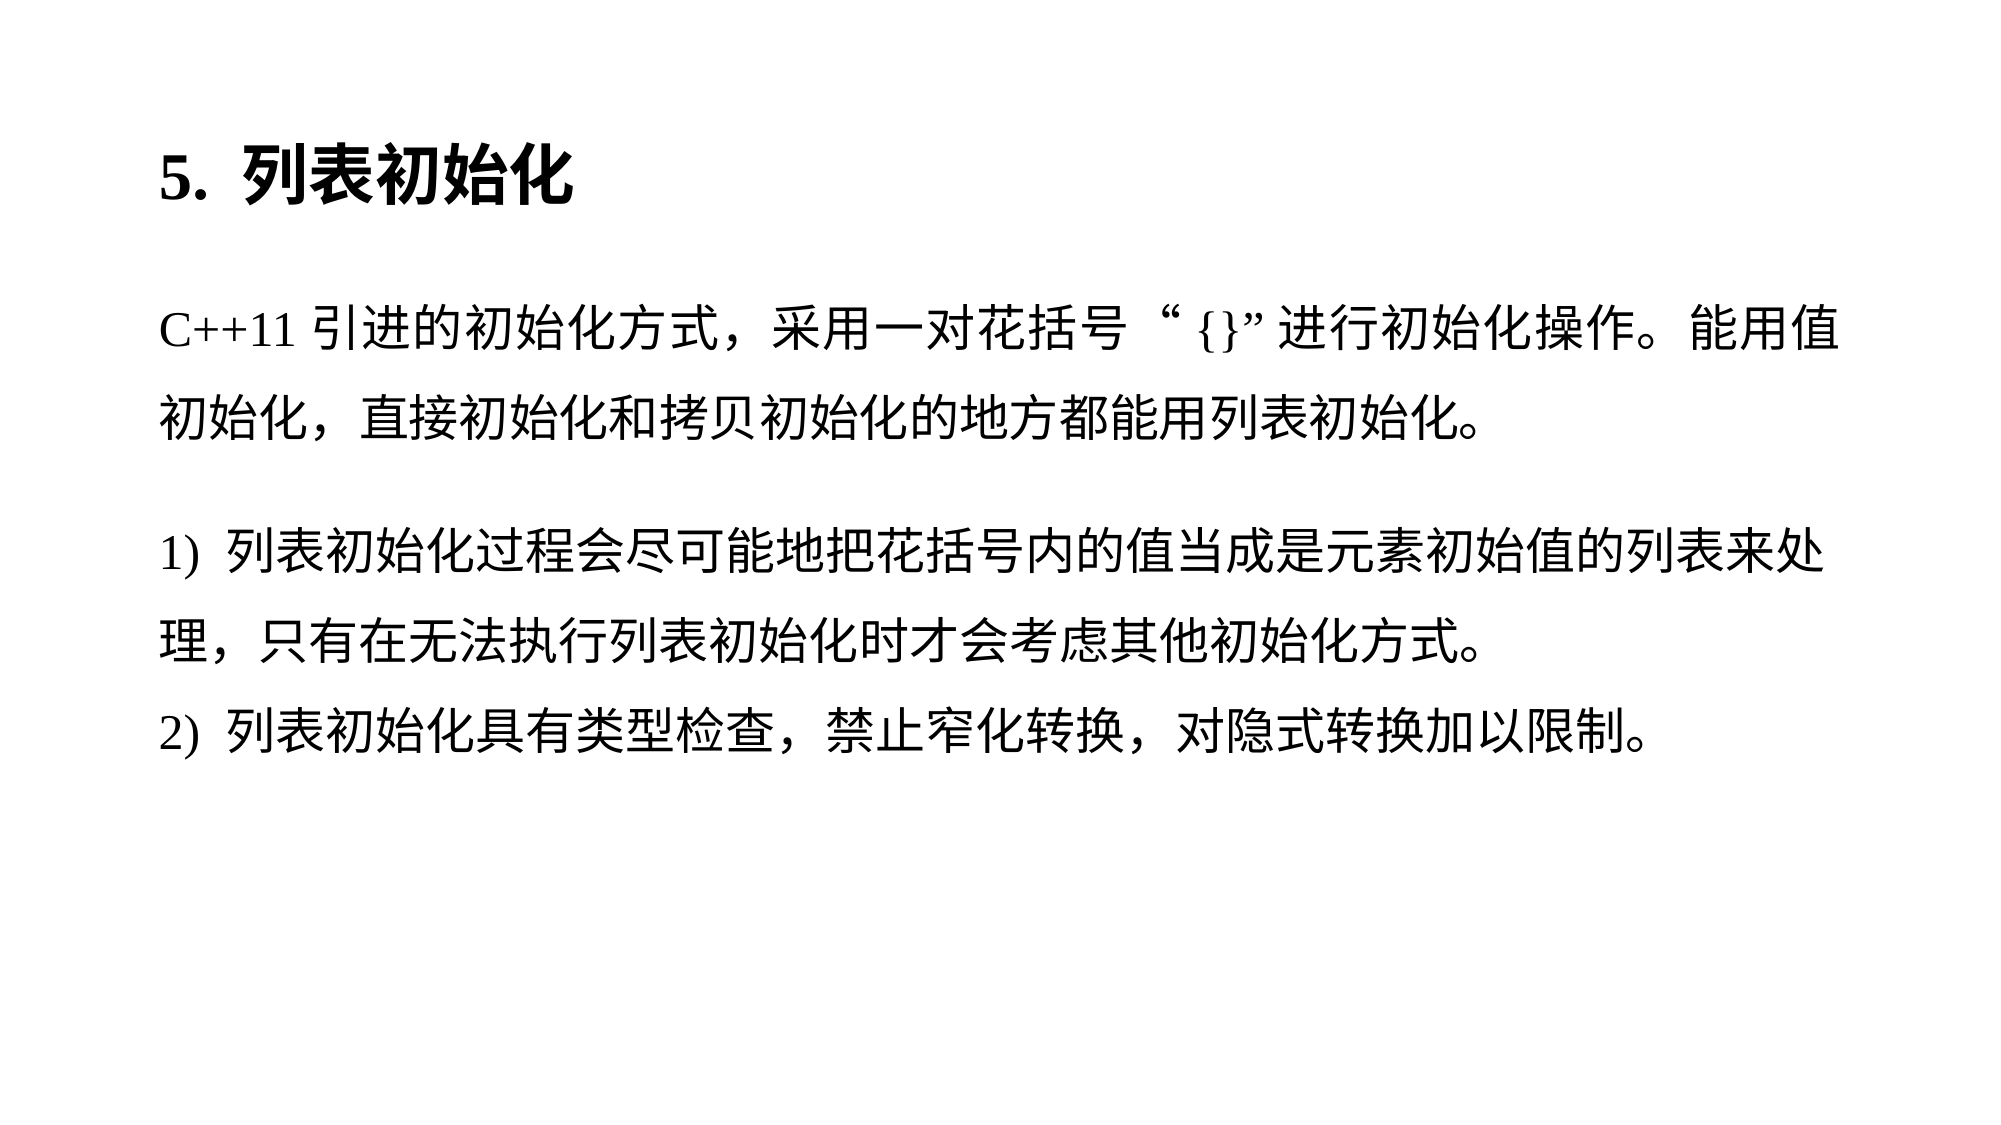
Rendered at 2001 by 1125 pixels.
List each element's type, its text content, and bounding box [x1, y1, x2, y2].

text_box 1) 列表初始化过程会尽可能地把花括号内的值当成是元素初始值的列表来处理，只有在无法执行列表初始化时才会考虑其他初始化方式。 2) 列表初始化具有类型检查，禁止窄化转换，对隐式转换加以限制。 [143, 481, 1876, 767]
text_box C++11引进的初始化方式，采用一对花括号“{}”进行初始化操作。能用值初始化，直接初始化和拷贝初始化的地方都能用列表初始化。 [143, 259, 1856, 468]
text_box 5. 列表初始化 [143, 128, 1856, 228]
